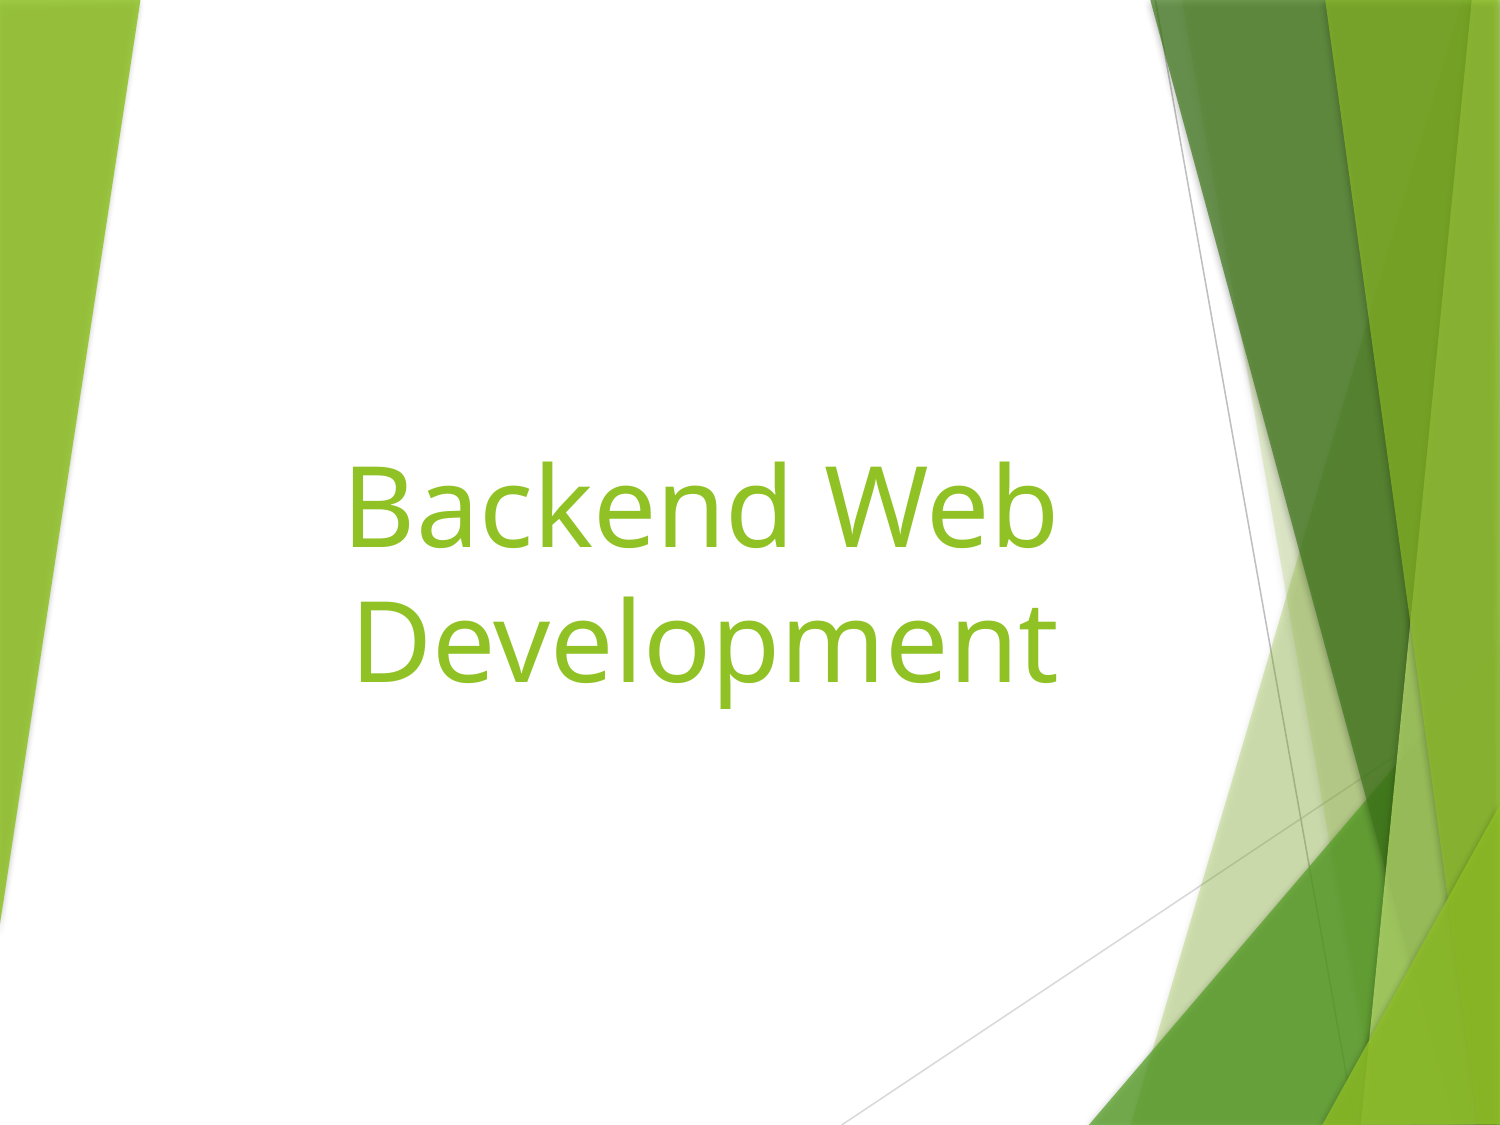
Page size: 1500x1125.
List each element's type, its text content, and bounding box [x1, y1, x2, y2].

title Backend Web Development [0, 399, 1075, 713]
